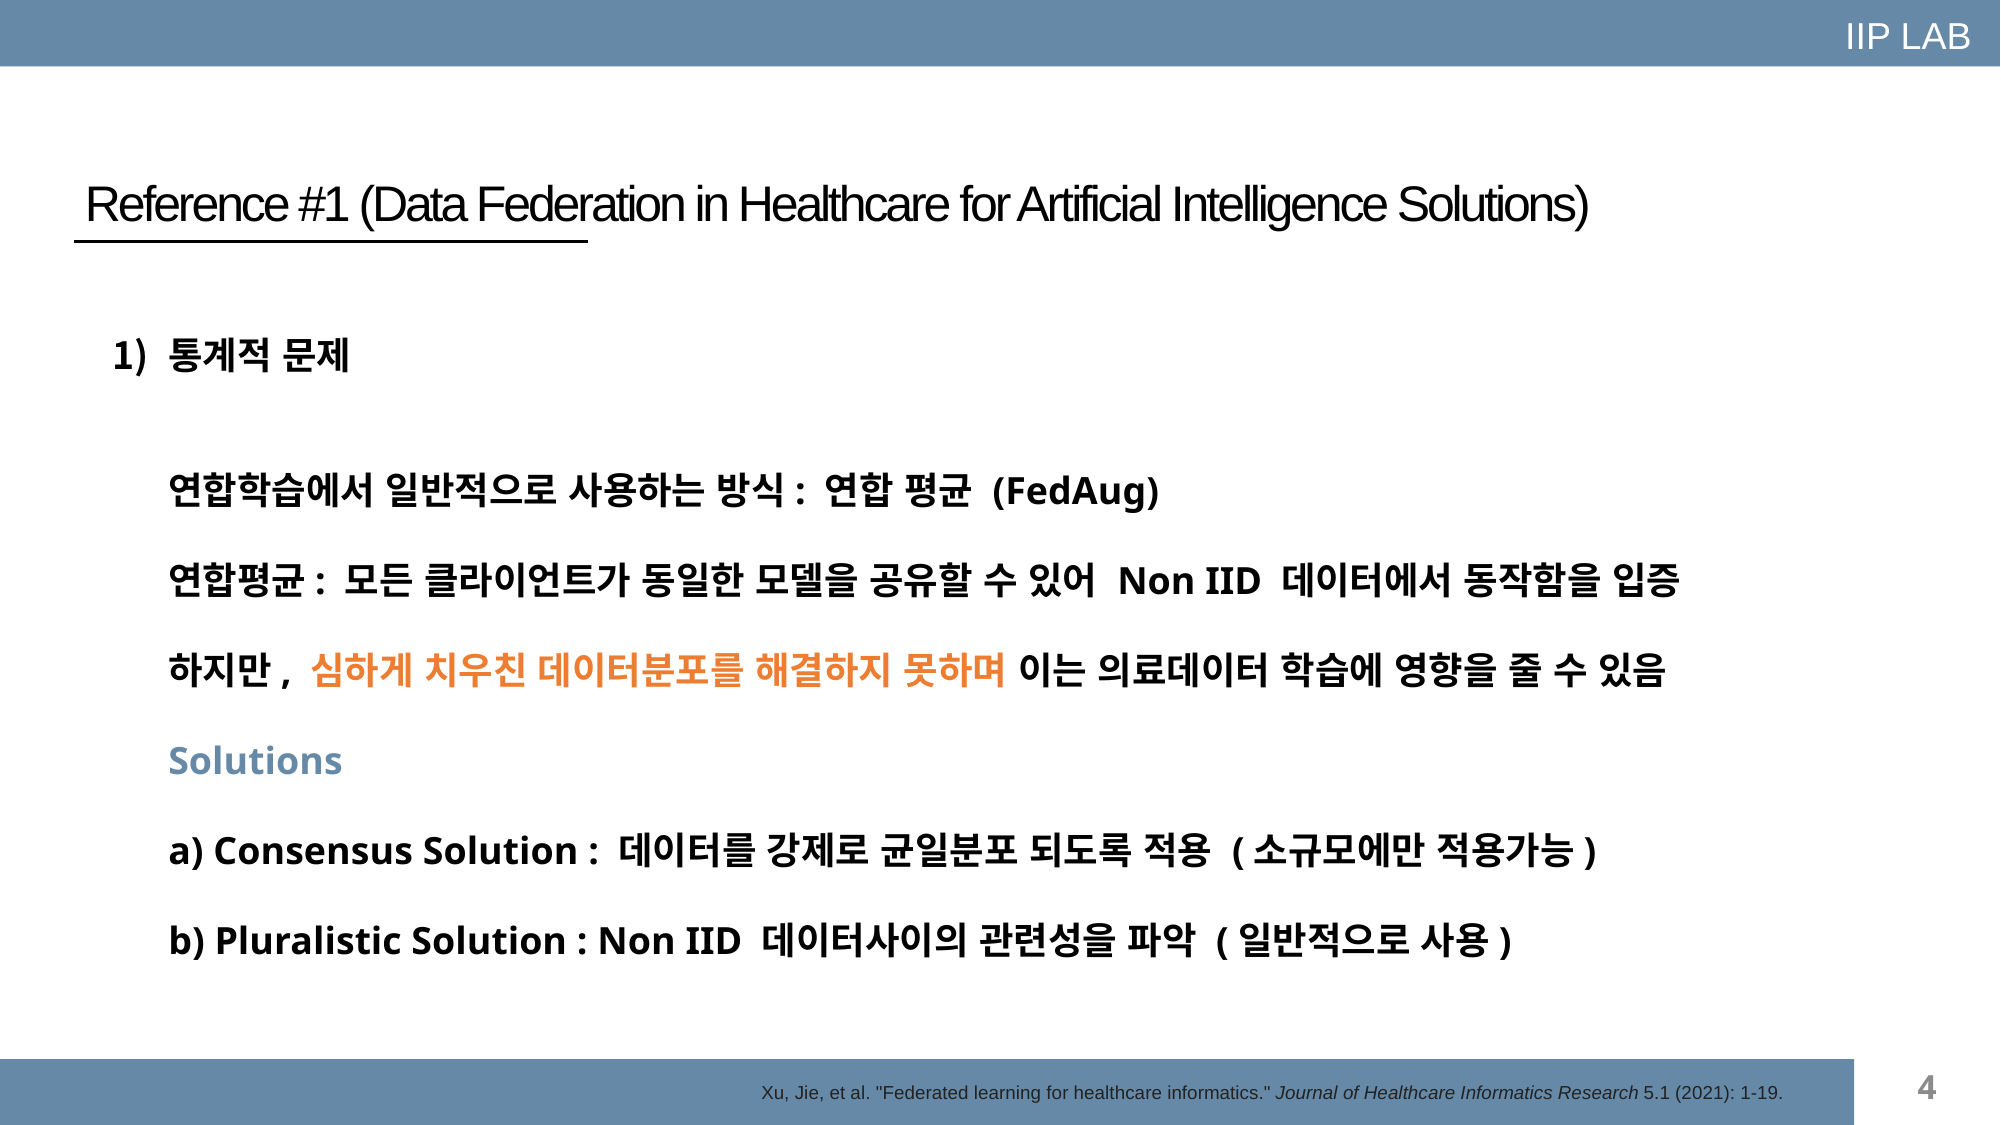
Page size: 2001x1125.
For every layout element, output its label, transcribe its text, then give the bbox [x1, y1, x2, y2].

slide_number 4 [1889, 1059, 1952, 1119]
text_box 통계적 문제 연합학습에서 일반적으로 사용하는 방식: 연합 평균 (FedAug) 연합평균: 모든 클라이언트가 동일한 모델을 공유할 수 있어 Non IID 데이터에서 동작함을 입증 하지만, 심하게 치우친 데이터분포를 해결하지 못하며 이는 의료데이터 학습에 영향을 줄 수 있음 Solutions a) Consensus Solution : 데이터를 강제로 균일분포 되도록 적용 (소규모에만 적용가능) b) Pluralistic Solution : Non IID 데이터사이의 관련성을 파악 (일반적으로 사용) [97, 324, 1935, 1060]
text_box [0, 1058, 1855, 1125]
text_box IIP LAB [1830, 4, 1987, 65]
text_box Reference #1 (Data Federation in Healthcare for Artificial Intelligence Solutions) [70, 164, 1815, 240]
text_box Xu, Jie, et al. "Federated learning for healthcare informatics." Journal of Healthcare Informatics Research 5.1 (2021): 1-19. [746, 1073, 1815, 1111]
text_box [0, 0, 2000, 67]
